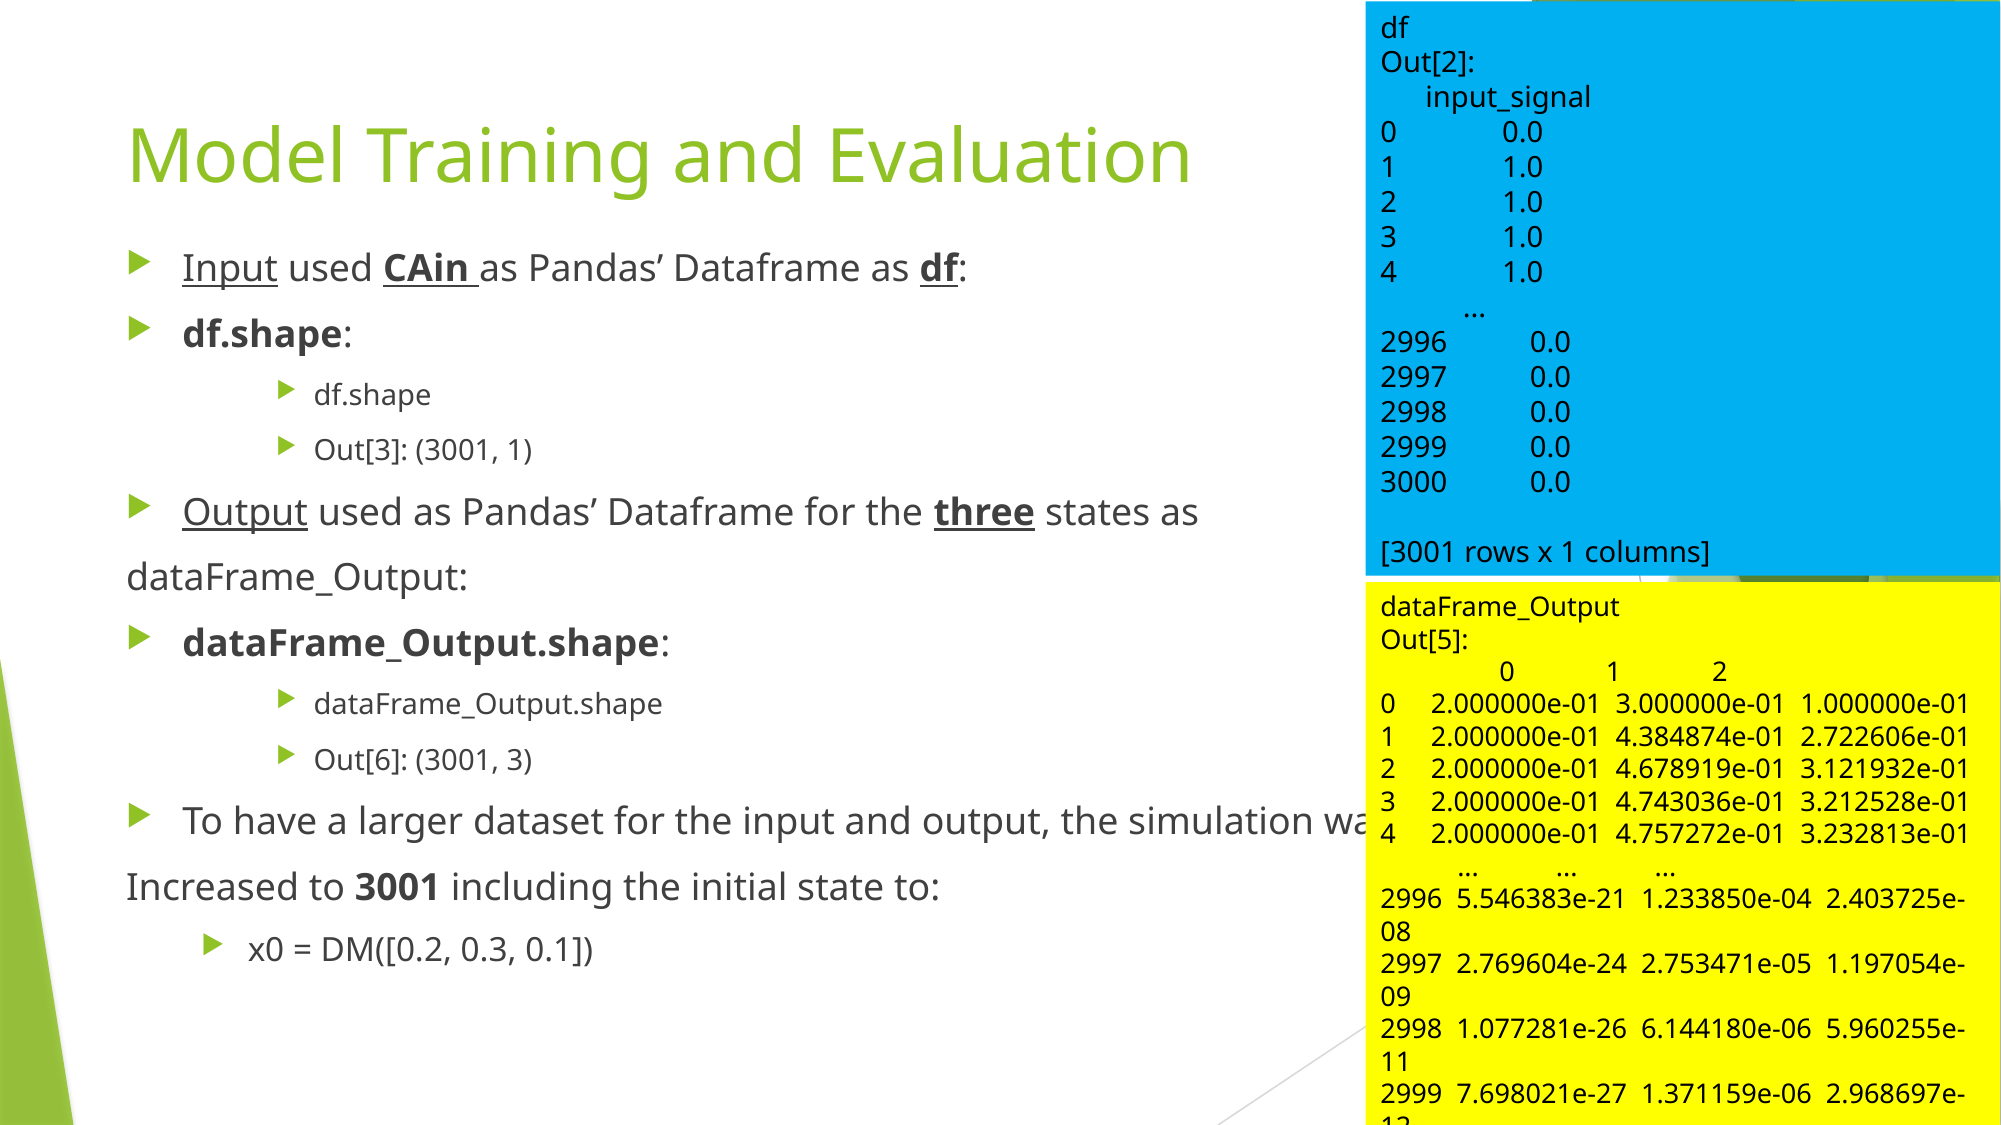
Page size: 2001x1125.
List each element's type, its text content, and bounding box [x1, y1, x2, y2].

text_box df Out[2]: input_signal 0 0.0 1 1.0 2 1.0 3 1.0 4 1.0 ... 2996 0.0 2997 0.0 2998 0.0 2999 0.0 3000 0.0 [3001 rows x 1 columns] [1365, 1, 2000, 576]
list Input used CAin as Pandas’ Dataframe as df: df.shape: df.shape Out[3]: (3001, 1) Output used as Pandas’ Dataframe for the three states as dataFrame_Output: dataFrame_Output.shape: dataFrame_Output.shape Out[6]: (3001, 3) To have a larger dataset for the input and output, the simulation was Increased to 3001 including the initial state to: x0 = DM([0.2, 0.3, 0.1]) [111, 236, 1522, 1025]
text_box dataFrame_Output Out[5]: 0 1 2 0 2.000000e-01 3.000000e-01 1.000000e-01 1 2.000000e-01 4.384874e-01 2.722606e-01 2 2.000000e-01 4.678919e-01 3.121932e-01 3 2.000000e-01 4.743036e-01 3.212528e-01 4 2.000000e-01 4.757272e-01 3.232813e-01 ... ... ... 2996 5.546383e-21 1.233850e-04 2.403725e-08 2997 2.769604e-24 2.753471e-05 1.197054e-09 2998 1.077281e-26 6.144180e-06 5.960255e-11 2999 7.698021e-27 1.371159e-06 2.968697e-12 3000 -4.212175e-26 3.050660e-07 1.466714e-13 [3001 rows x 3 columns] [1365, 582, 2000, 1125]
title Model Training and Evaluation [111, 99, 1365, 236]
